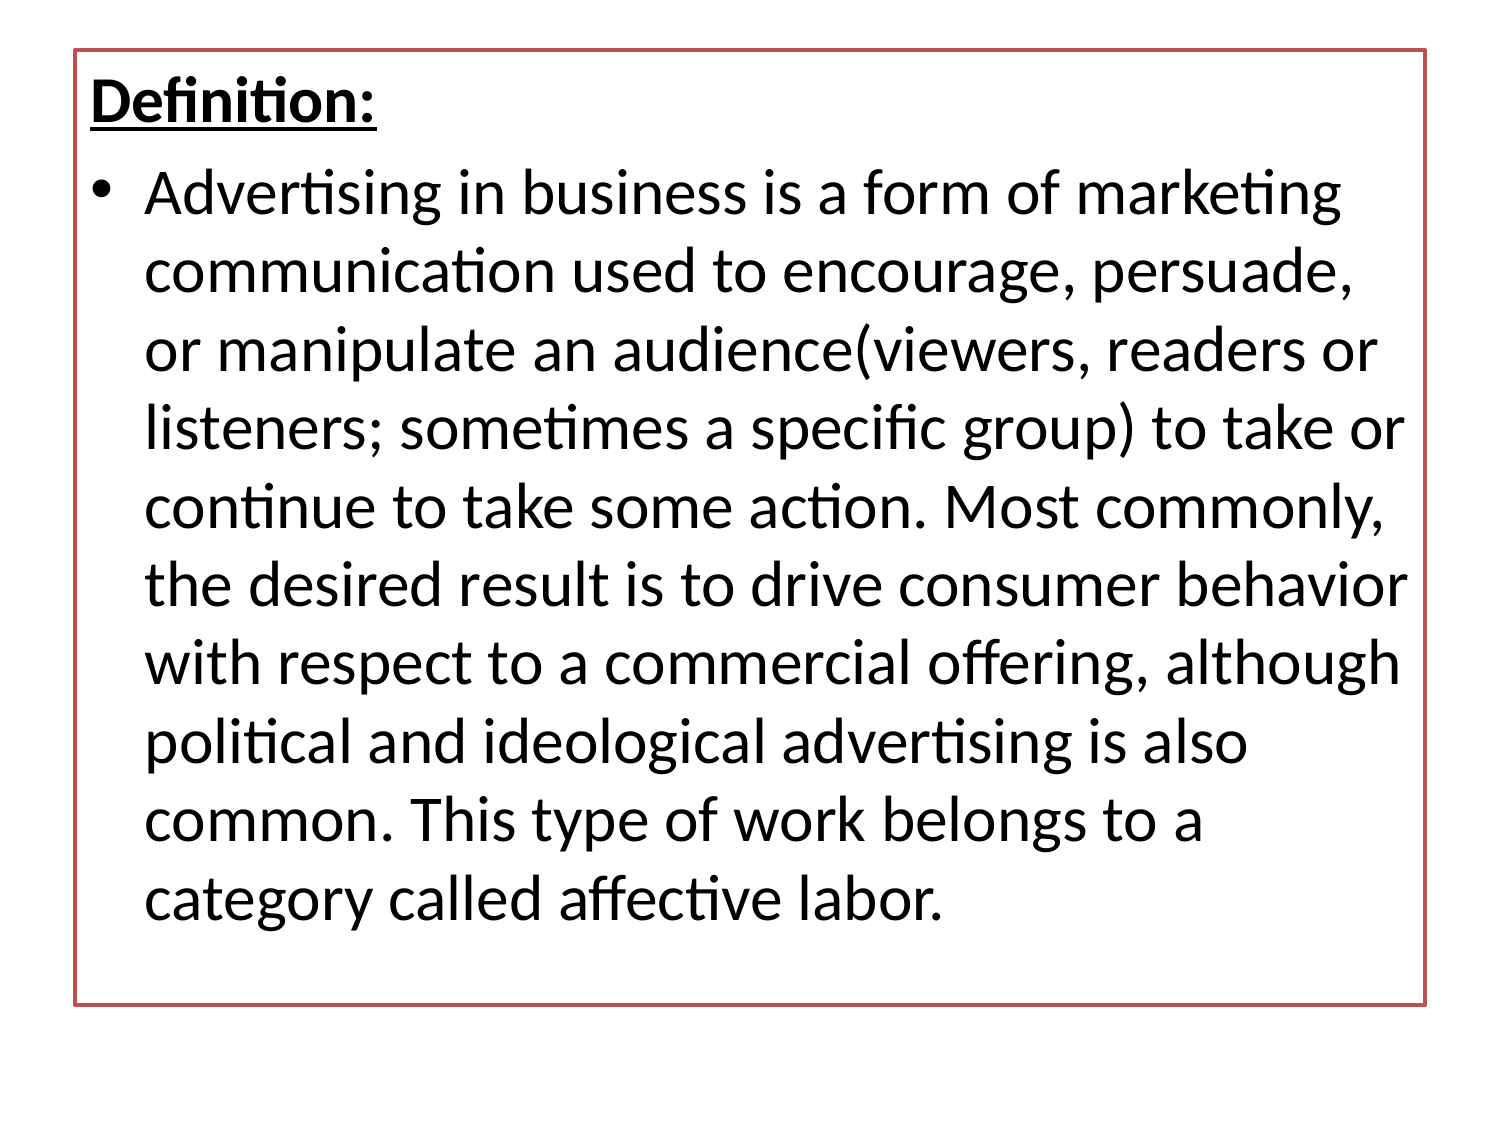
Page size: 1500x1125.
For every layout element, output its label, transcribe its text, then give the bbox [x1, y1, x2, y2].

list Definition: Advertising in business is a form of marketing communication used to encourage, persuade, or manipulate an audience(viewers, readers or listeners; sometimes a specific group) to take or continue to take some action. Most commonly, the desired result is to drive consumer behavior with respect to a commercial offering, although political and ideological advertising is also common. This type of work belongs to a category called affective labor. [73, 48, 1427, 1007]
